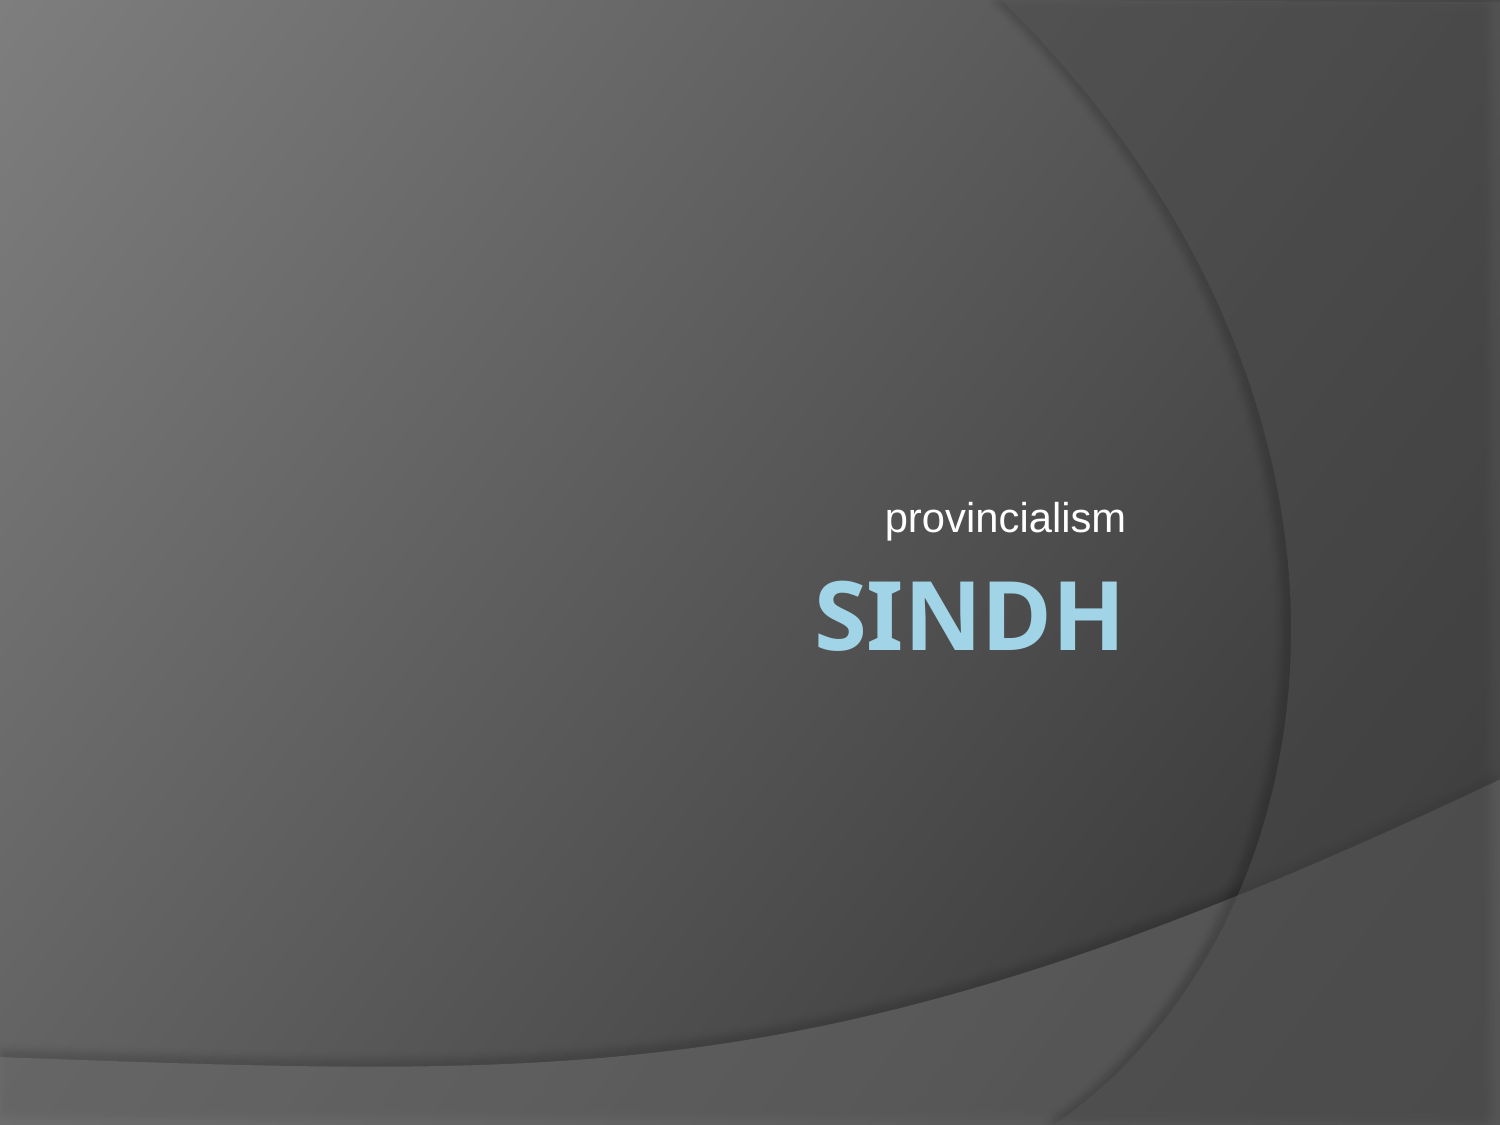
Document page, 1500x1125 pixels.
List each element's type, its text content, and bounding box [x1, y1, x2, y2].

subtitle provincialism [71, 253, 1134, 541]
title sindh [70, 547, 1134, 925]
